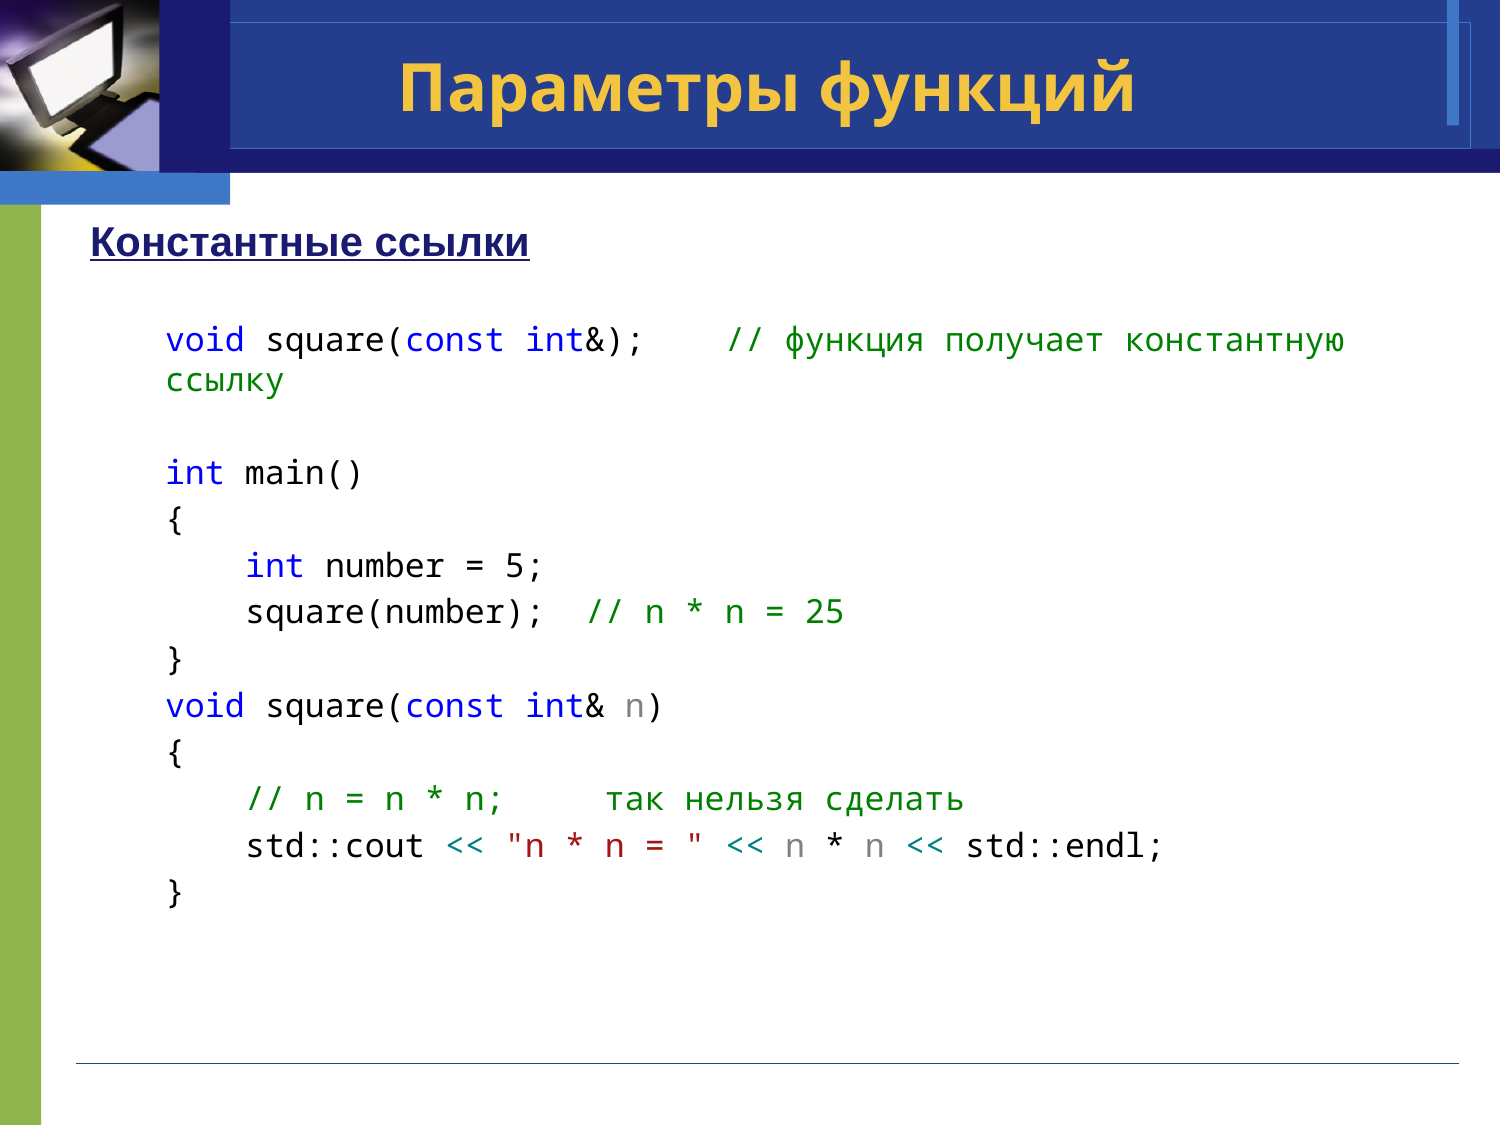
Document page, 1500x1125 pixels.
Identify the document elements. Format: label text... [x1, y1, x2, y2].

list Константные ссылки void square(const int&); // функция получает константную ссылку int main() { int number = 5; square(number); // n * n = 25 } void square(const int& n) { // n = n * n; так нельзя сделать std::cout << "n * n = " << n * n << std::endl; } [74, 206, 1426, 1069]
title Параметры функций [122, 38, 1413, 131]
picture [0, 0, 159, 171]
